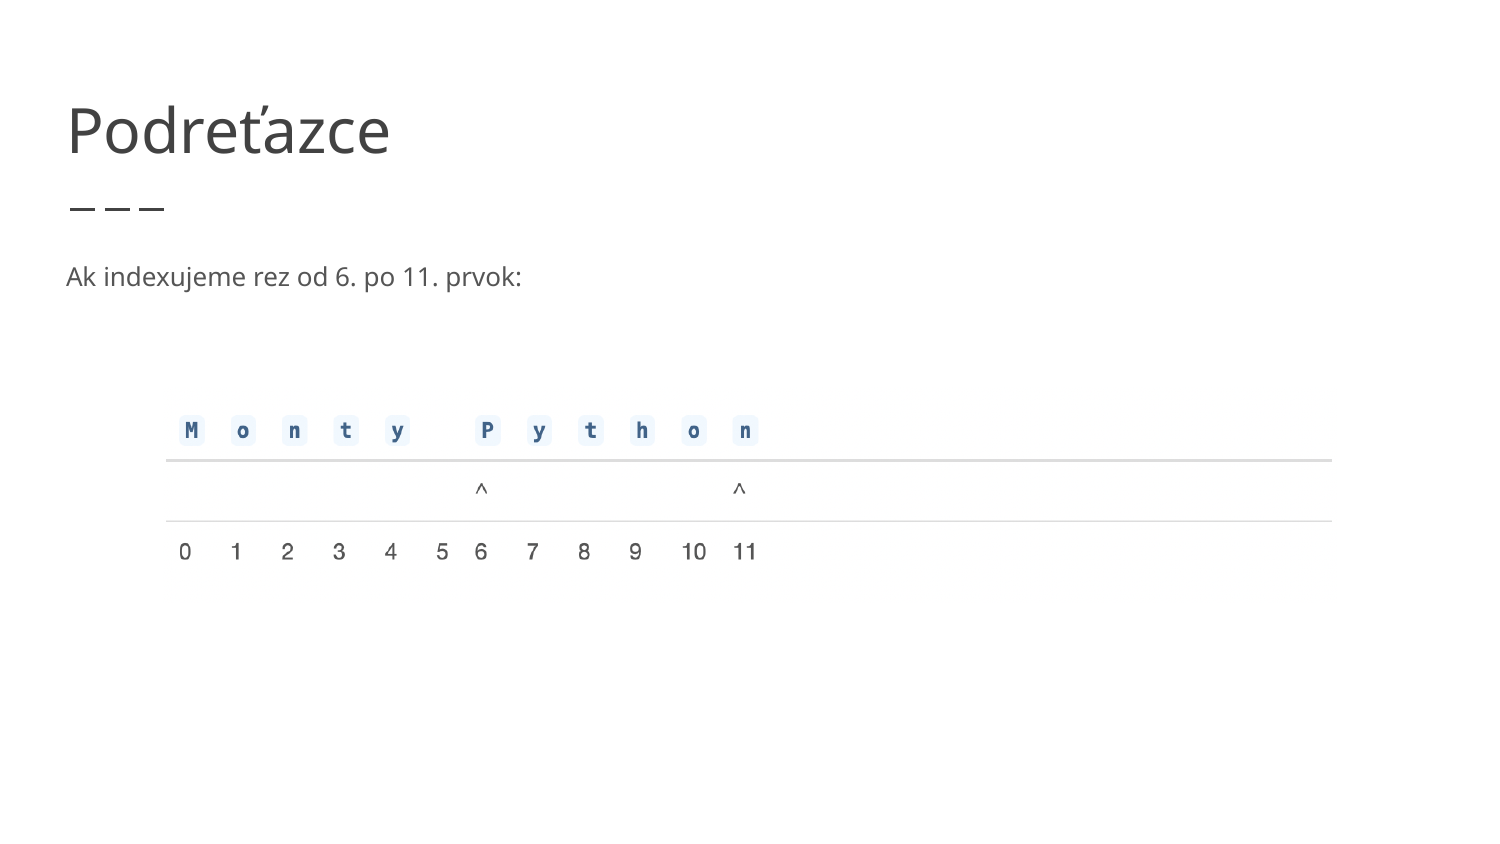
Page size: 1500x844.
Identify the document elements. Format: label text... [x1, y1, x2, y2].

title Podreťazce [51, 61, 1449, 182]
list Ak indexujeme rez od 6. po 11. prvok: [51, 240, 1449, 750]
picture [163, 387, 1337, 604]
